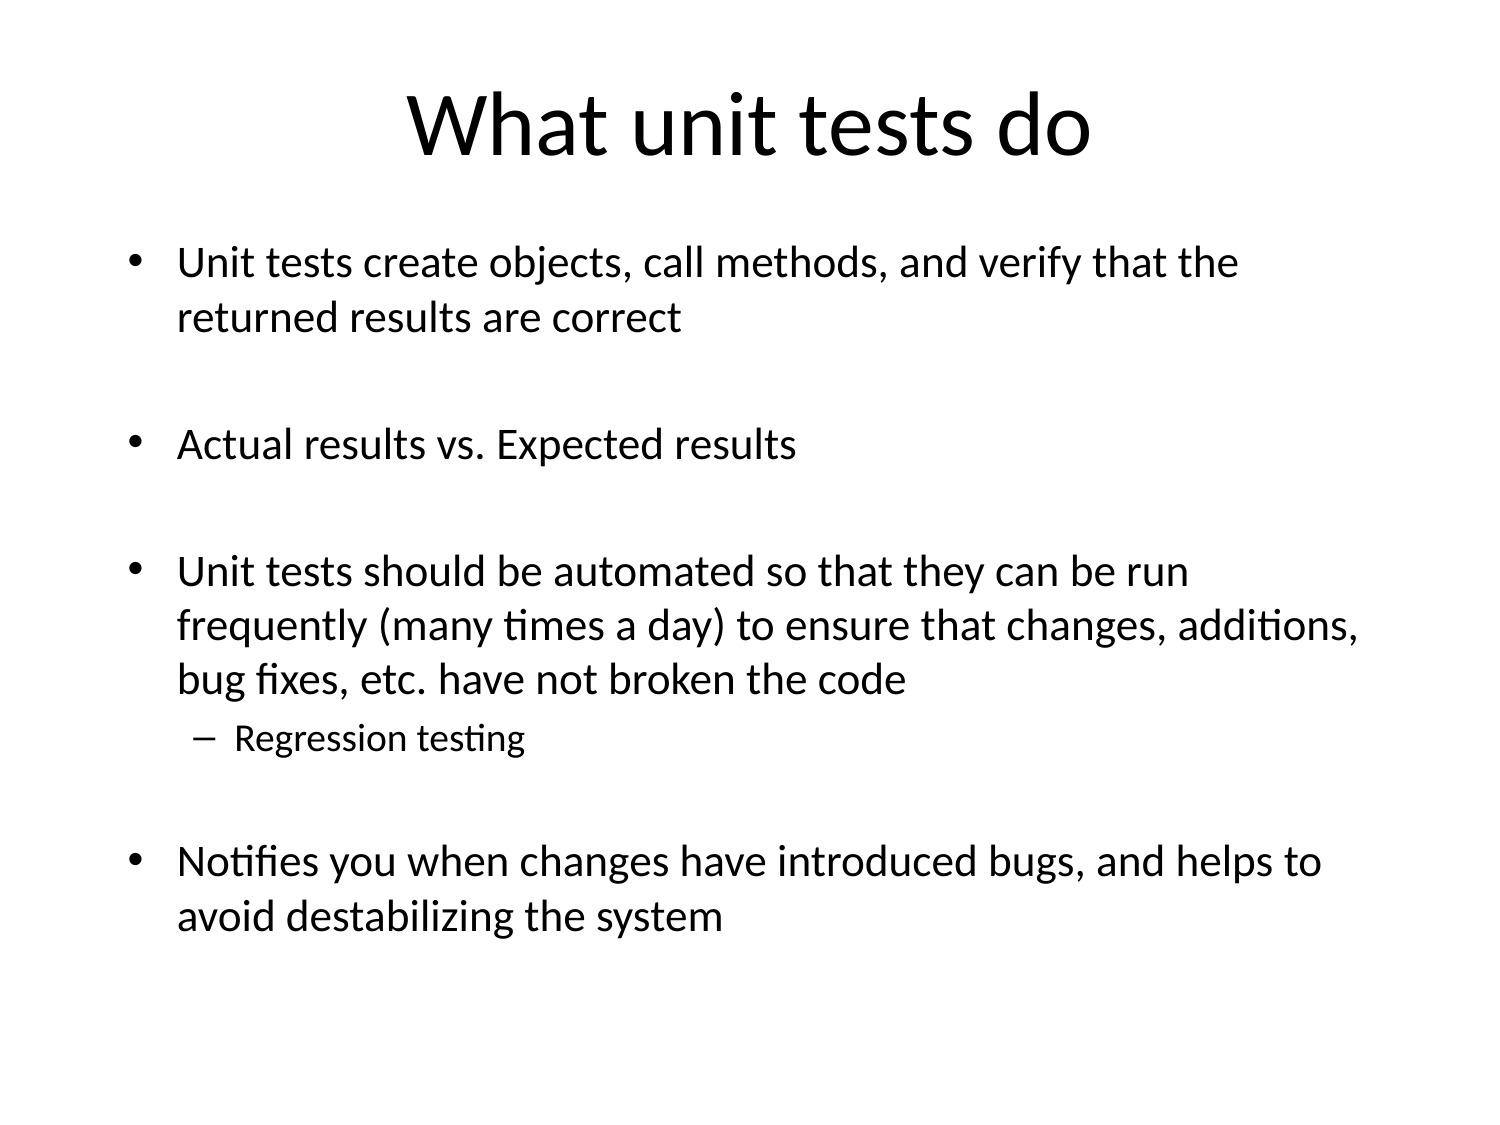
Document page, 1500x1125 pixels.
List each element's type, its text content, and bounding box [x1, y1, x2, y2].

title What unit tests do [75, 24, 1425, 213]
list Unit tests create objects, call methods, and verify that the returned results are correct Actual results vs. Expected results Unit tests should be automated so that they can be run frequently (many times a day) to ensure that changes, additions, bug fixes, etc. have not broken the code Regression testing Notifies you when changes have introduced bugs, and helps to avoid destabilizing the system [112, 224, 1388, 950]
